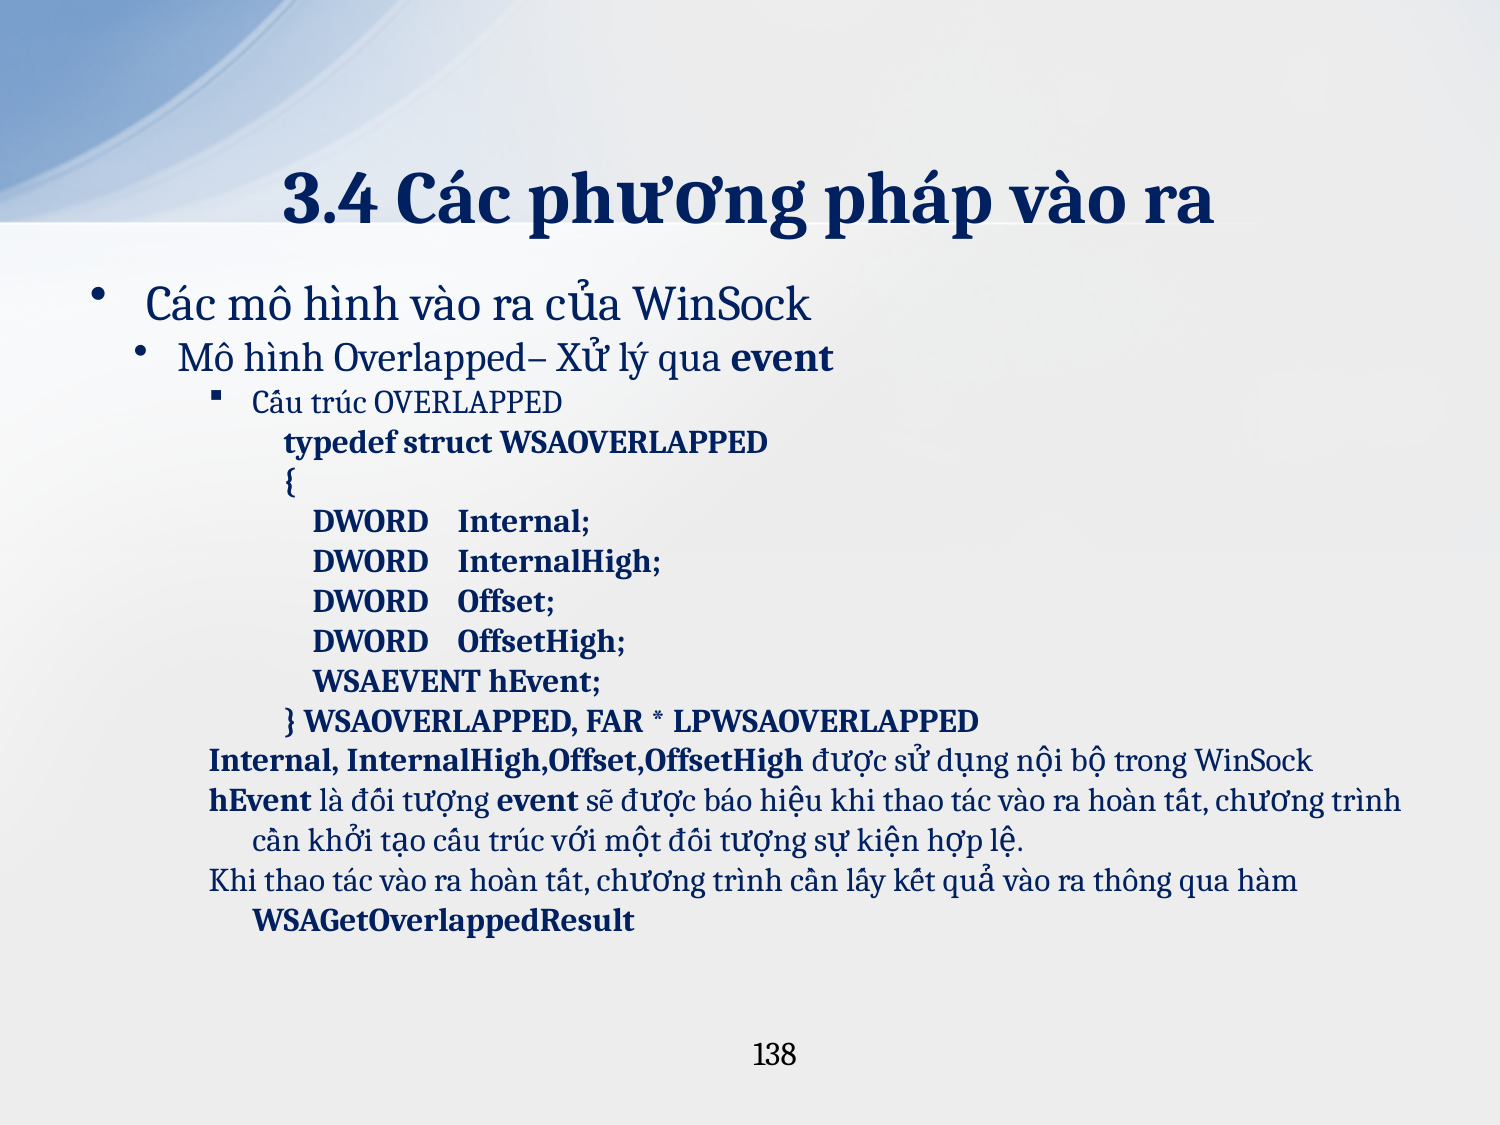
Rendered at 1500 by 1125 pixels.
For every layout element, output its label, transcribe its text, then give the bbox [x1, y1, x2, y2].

list Các mô hình vào ra của WinSock Mô hình Overlapped– Xử lý qua event Cấu trúc OVERLAPPED typedef struct WSAOVERLAPPED { DWORD Internal; DWORD InternalHigh; DWORD Offset; DWORD OffsetHigh; WSAEVENT hEvent; } WSAOVERLAPPED, FAR * LPWSAOVERLAPPED Internal, InternalHigh,Offset,OffsetHigh được sử dụng nội bộ trong WinSock hEvent là đối tượng event sẽ được báo hiệu khi thao tác vào ra hoàn tất, chương trình cần khởi tạo cấu trúc với một đối tượng sự kiện hợp lệ. Khi thao tác vào ra hoàn tất, chương trình cần lấy kết quả vào ra thông qua hàm WSAGetOverlappedResult [75, 262, 1450, 975]
title 3.4 Các phương pháp vào ra [75, 58, 1425, 247]
picture [0, 1, 1500, 1125]
slide_number 138 [125, 1024, 1425, 1103]
